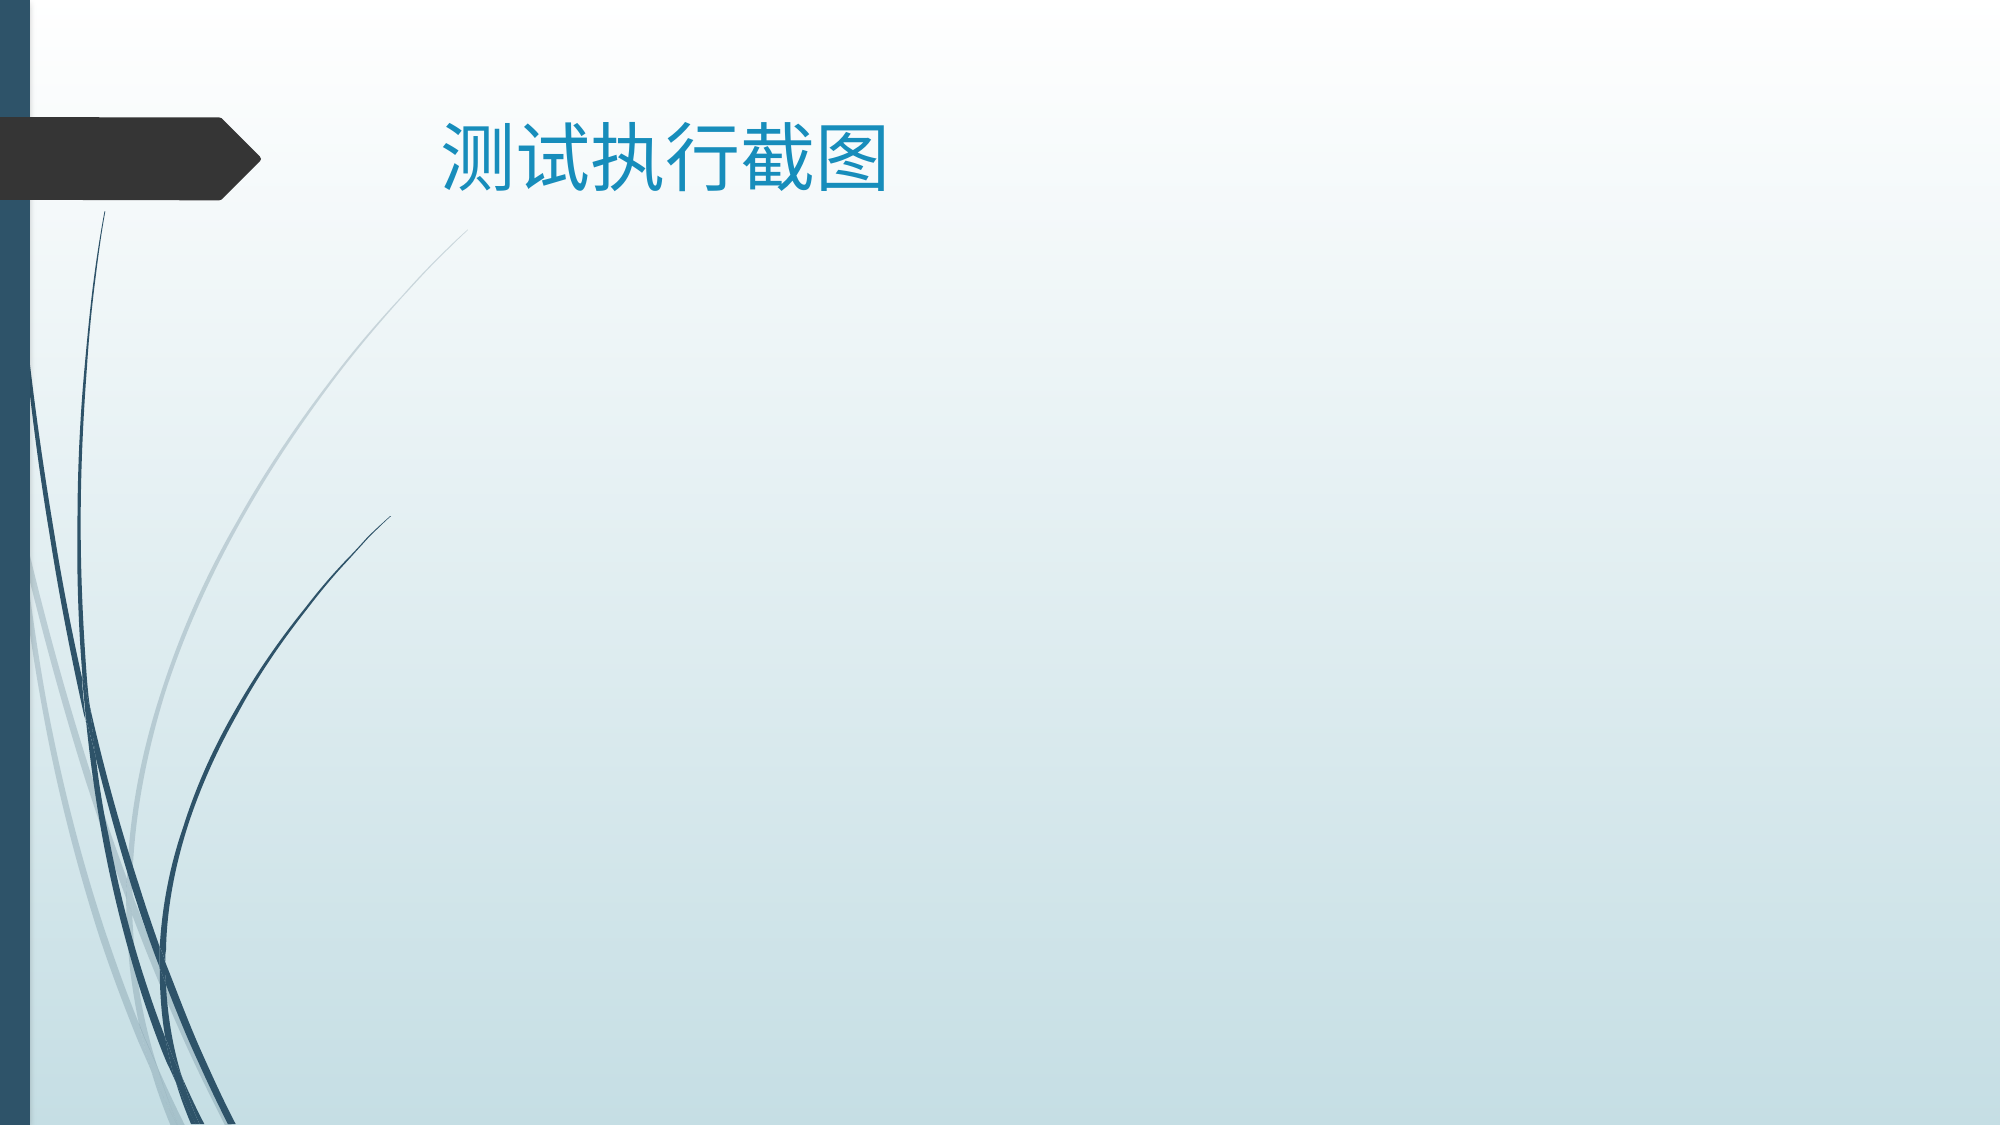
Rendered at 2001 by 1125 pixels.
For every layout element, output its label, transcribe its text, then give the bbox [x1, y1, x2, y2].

title 测试执行截图 [425, 102, 1888, 313]
